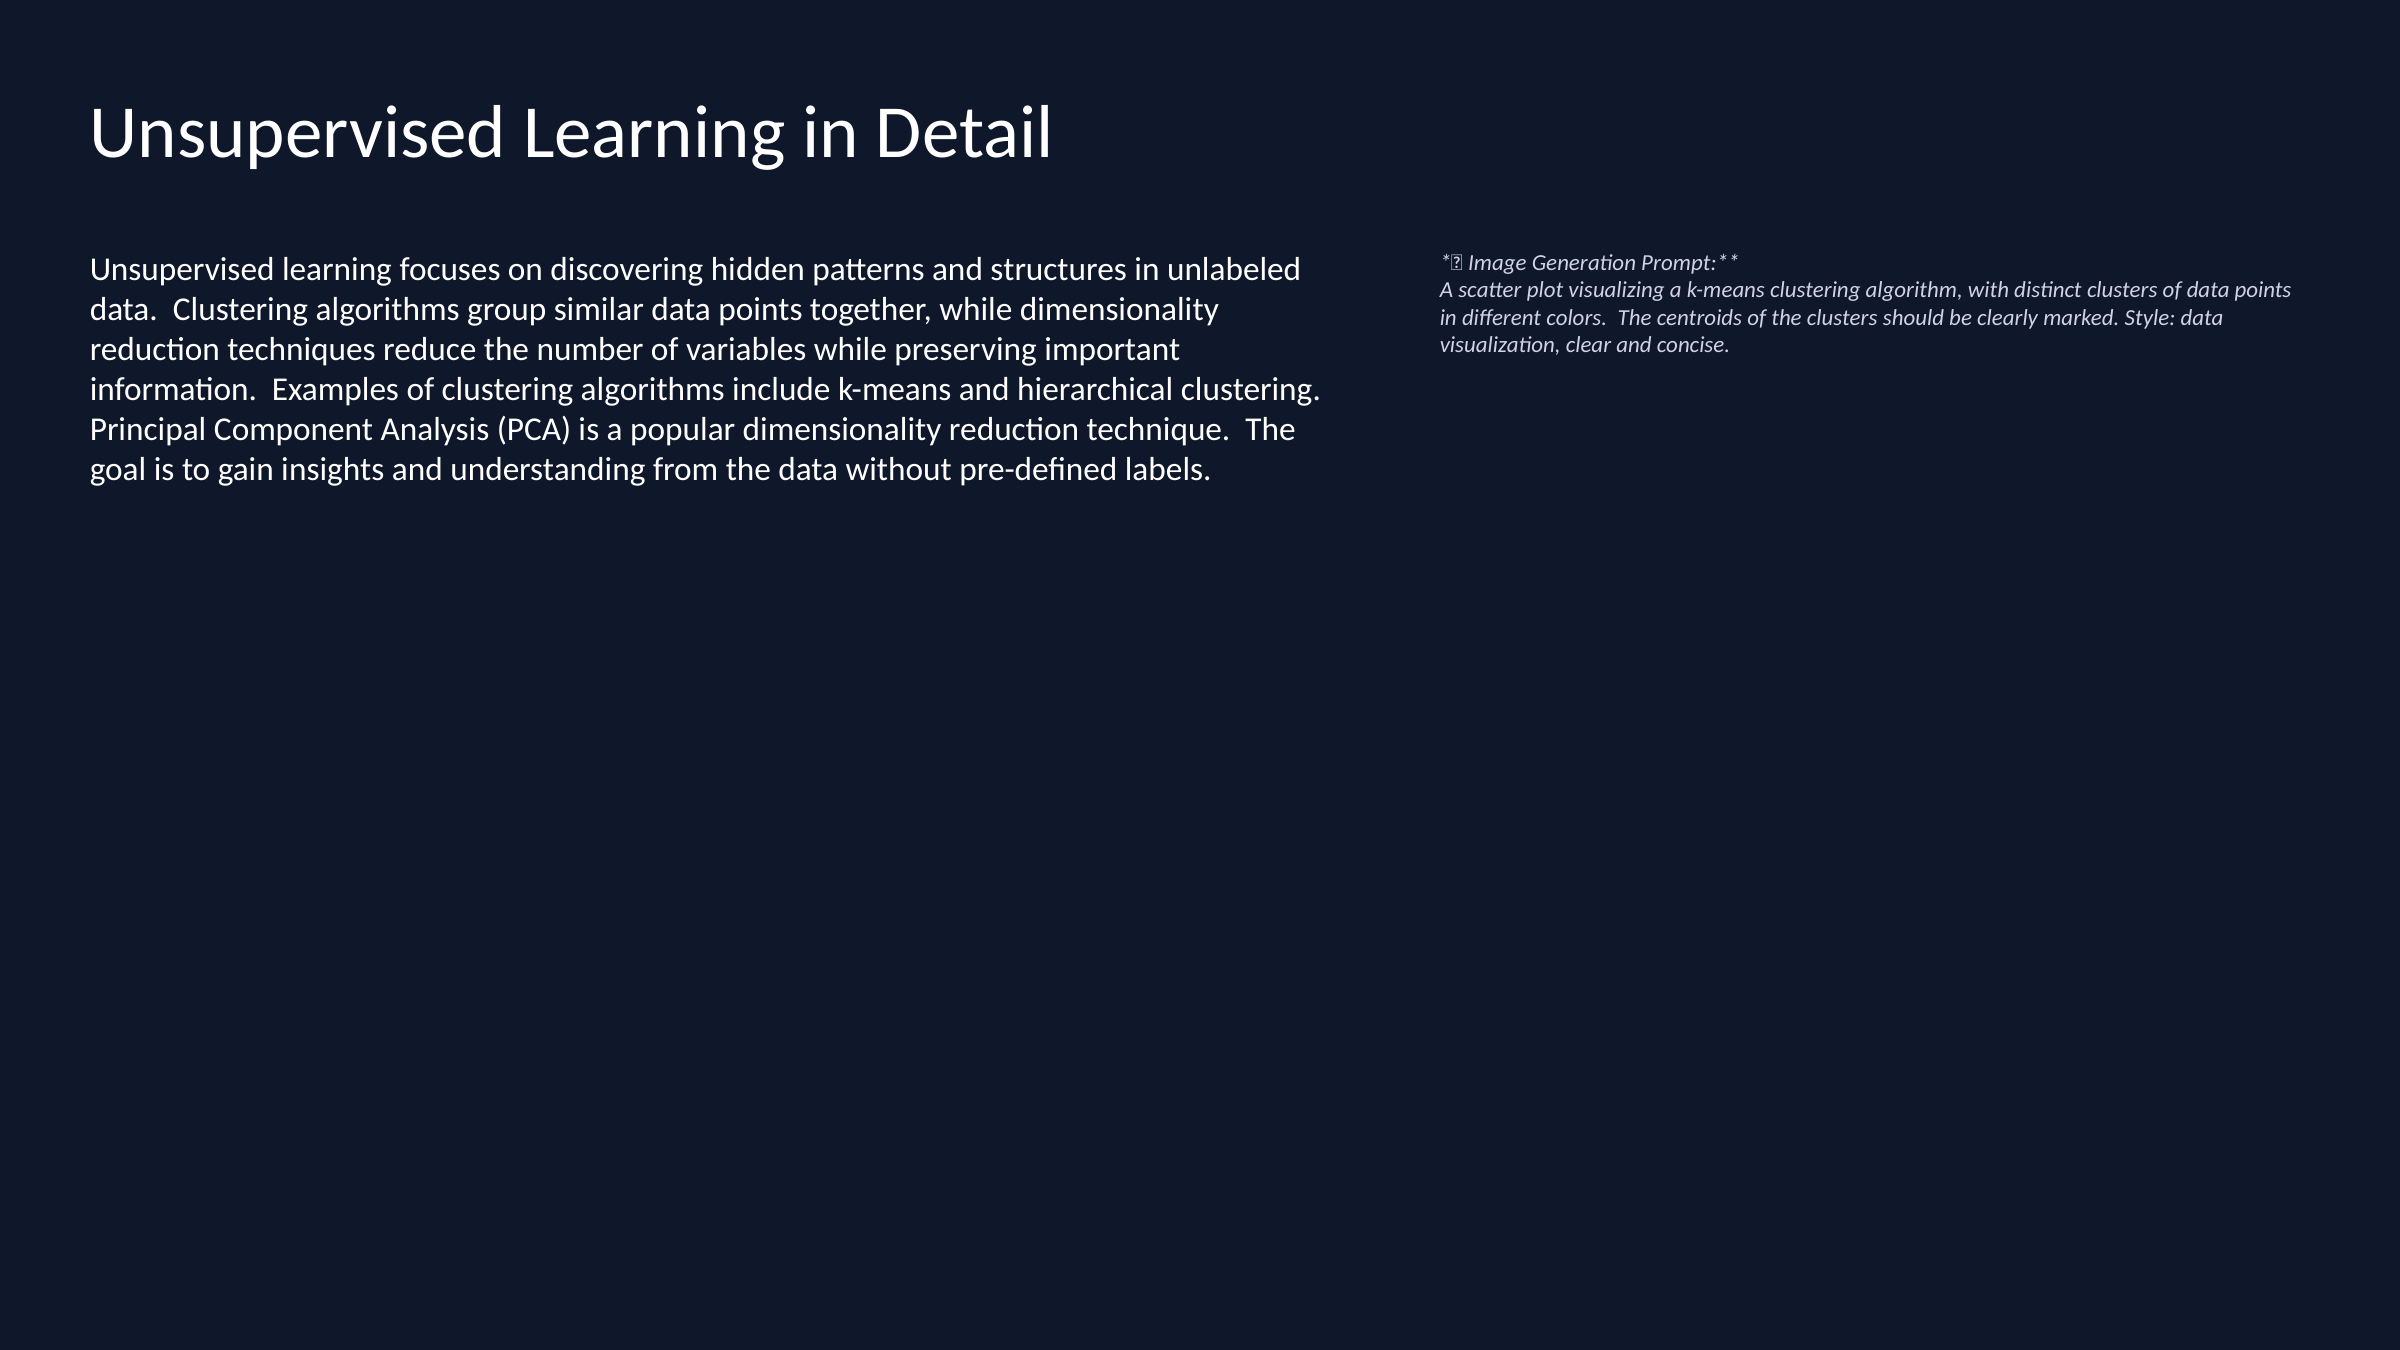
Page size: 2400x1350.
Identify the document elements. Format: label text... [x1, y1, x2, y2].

text_box Unsupervised Learning in Detail [74, 29, 2325, 180]
text_box *🎨 Image Generation Prompt:** A scatter plot visualizing a k-means clustering algorithm, with distinct clusters of data points in different colors. The centroids of the clusters should be clearly marked. Style: data visualization, clear and concise. [1424, 194, 2325, 365]
text_box Unsupervised learning focuses on discovering hidden patterns and structures in unlabeled data. Clustering algorithms group similar data points together, while dimensionality reduction techniques reduce the number of variables while preserving important information. Examples of clustering algorithms include k-means and hierarchical clustering. Principal Component Analysis (PCA) is a popular dimensionality reduction technique. The goal is to gain insights and understanding from the data without pre-defined labels. [74, 194, 1350, 495]
